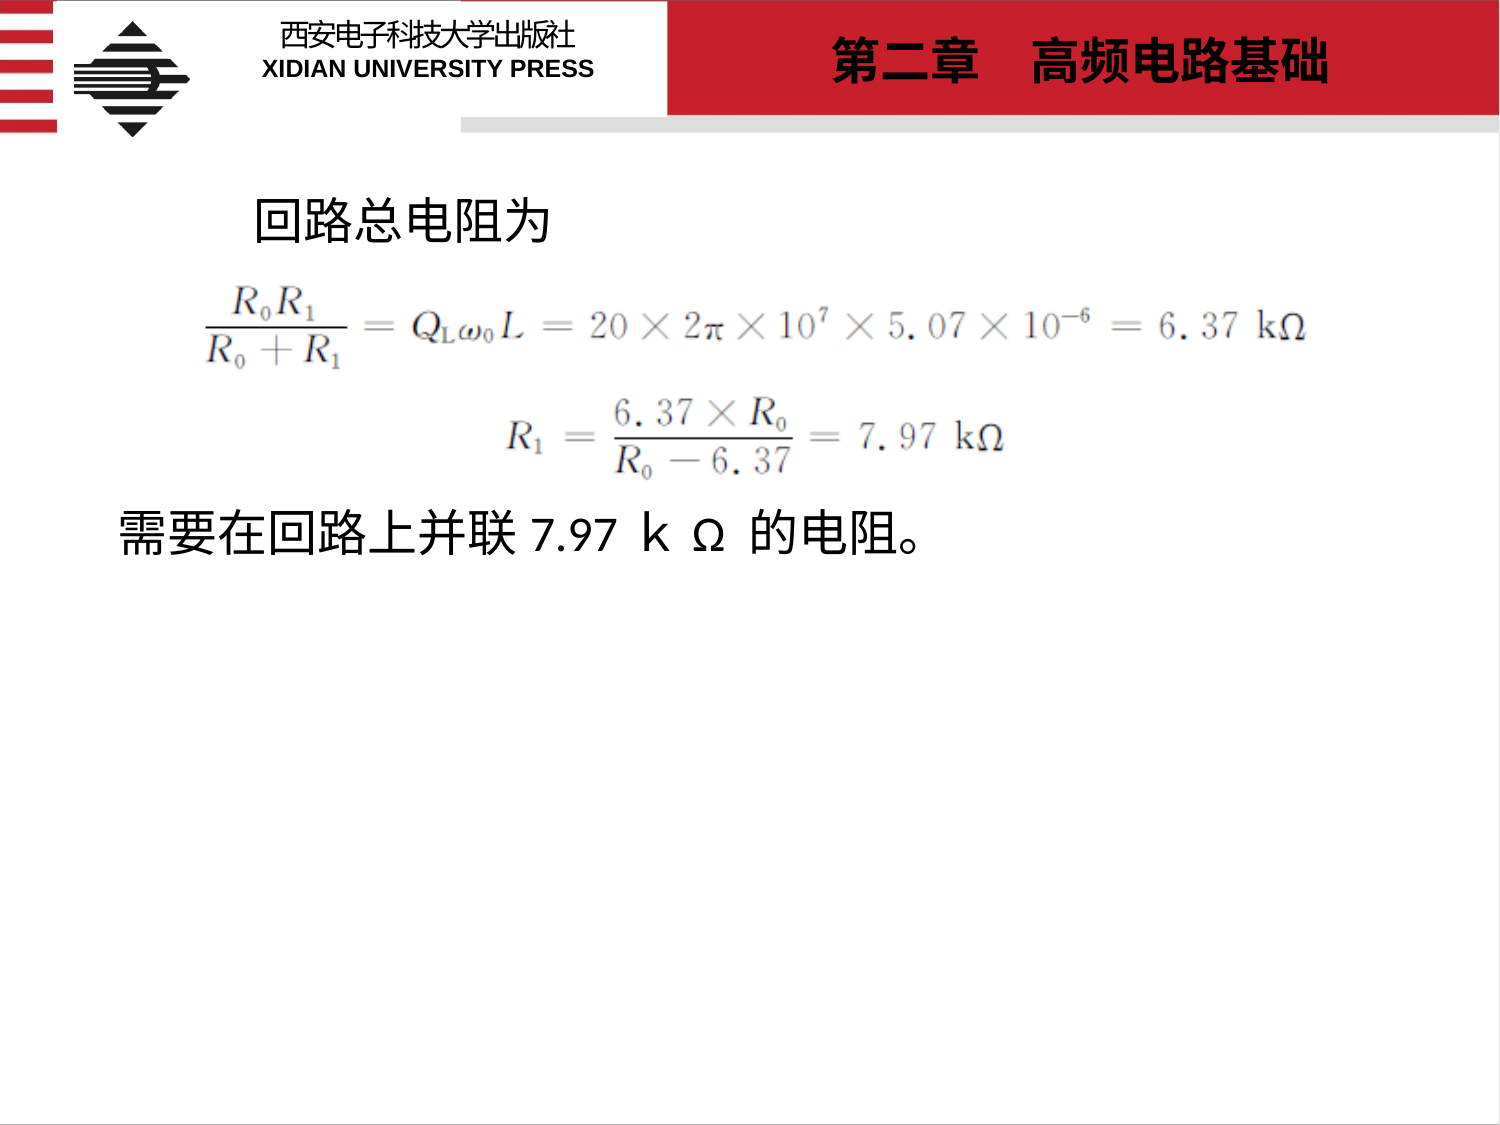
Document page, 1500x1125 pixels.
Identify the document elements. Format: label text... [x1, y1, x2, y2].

title 回路总电阻为 需要在回路上并联7.97ｋΩ 的电阻。 [103, 163, 1397, 1019]
picture [0, 0, 1500, 1125]
